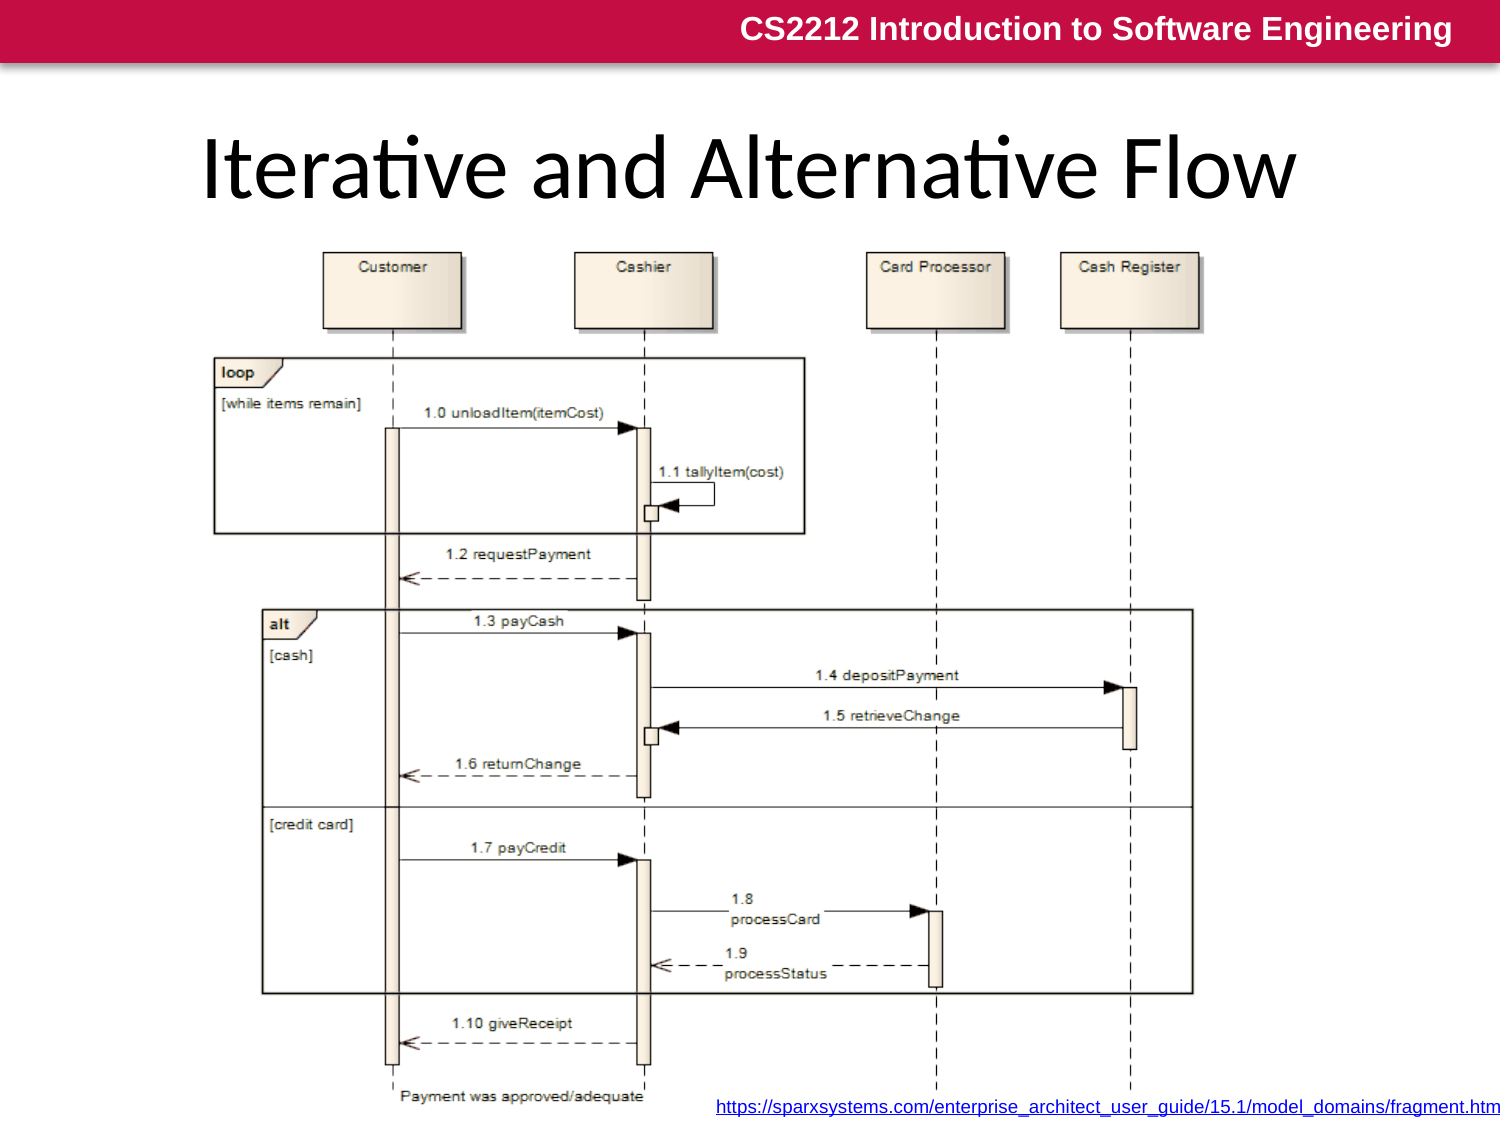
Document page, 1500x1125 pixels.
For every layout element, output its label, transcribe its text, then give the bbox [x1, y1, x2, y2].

text_box https://sparxsystems.com/enterprise_architect_user_guide/15.1/model_domains/fragment.html [1235, 1087, 1500, 1125]
title Iterative and Alternative Flow [112, 99, 1388, 288]
picture [0, 0, 1500, 63]
picture [199, 224, 1231, 1125]
